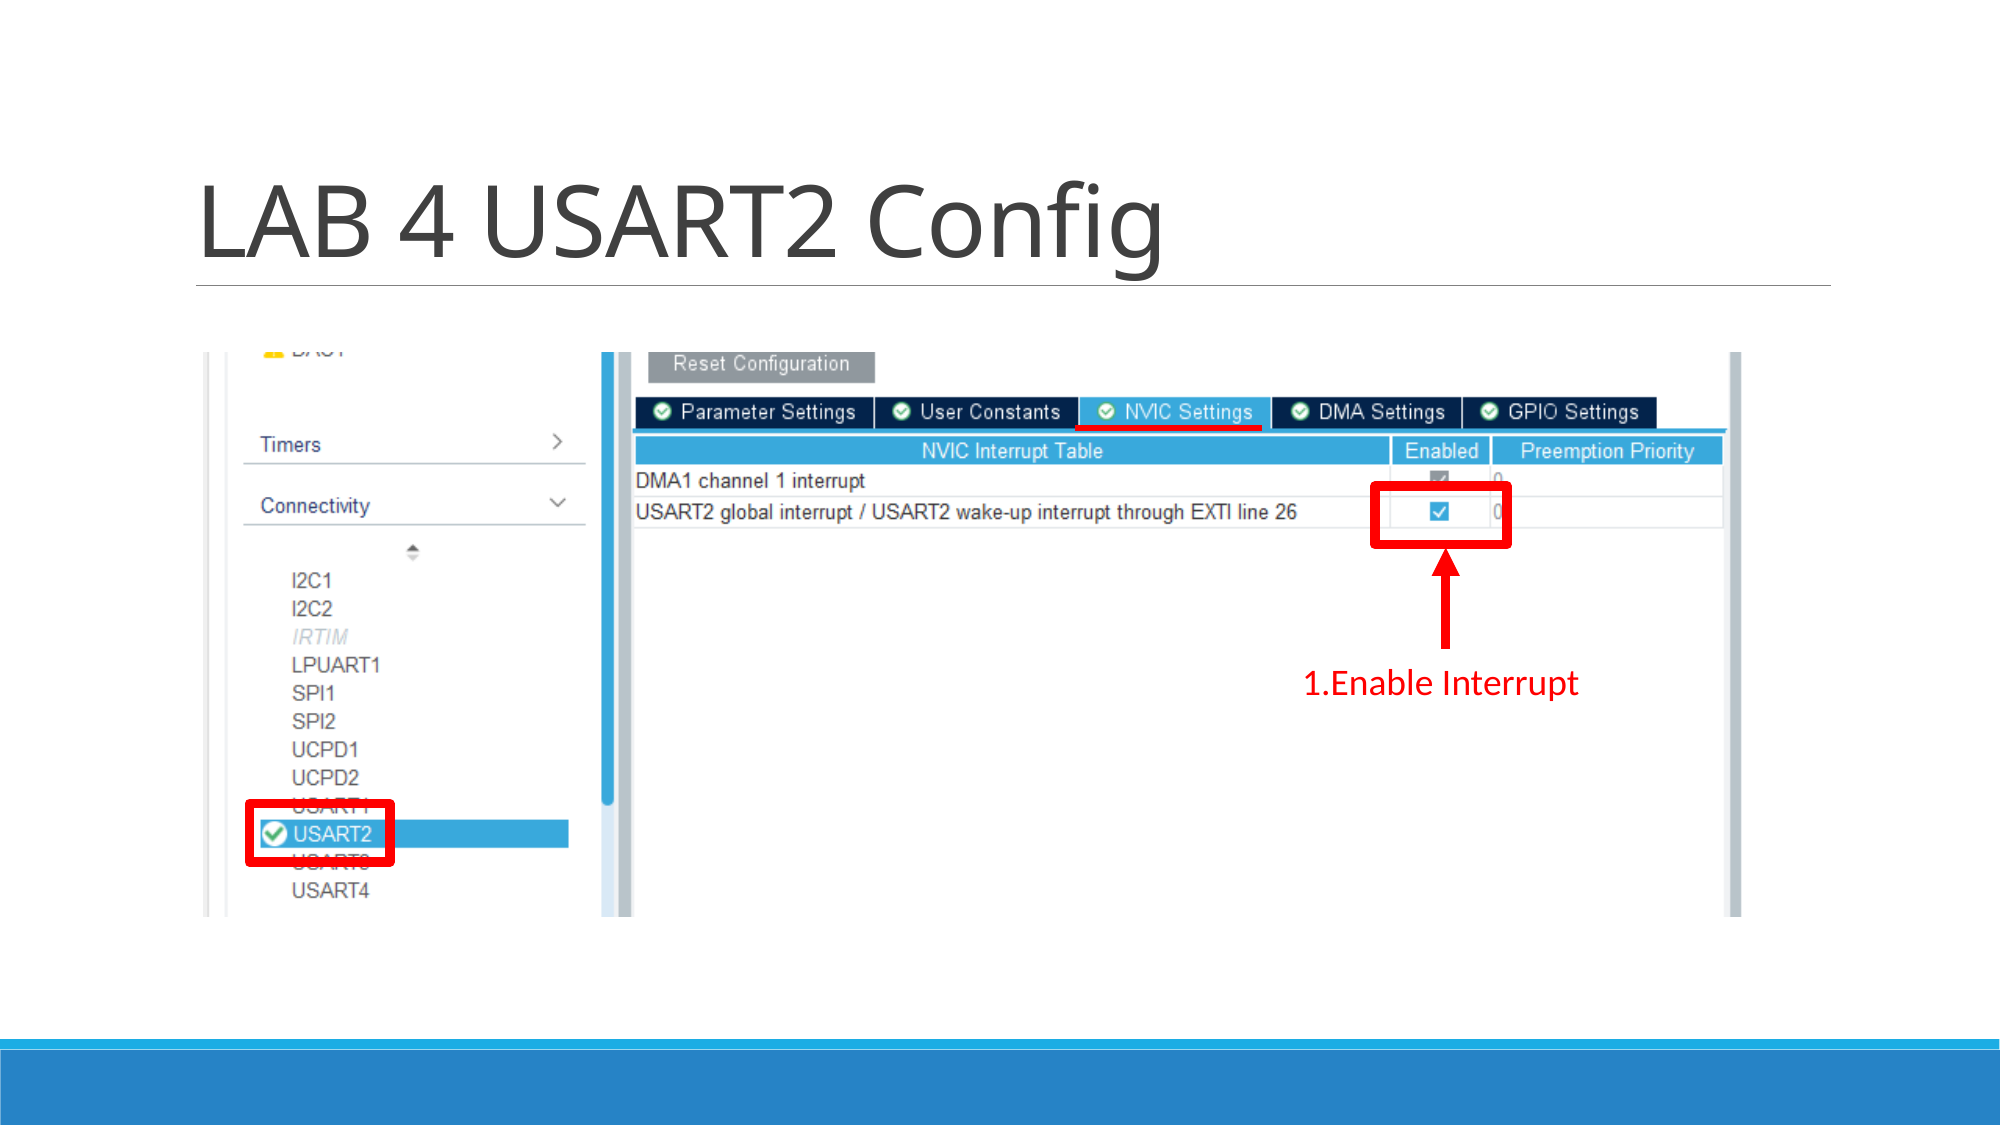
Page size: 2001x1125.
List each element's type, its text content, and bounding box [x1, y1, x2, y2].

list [203, 352, 1744, 918]
title LAB 4 USART2 Config [180, 47, 1830, 285]
